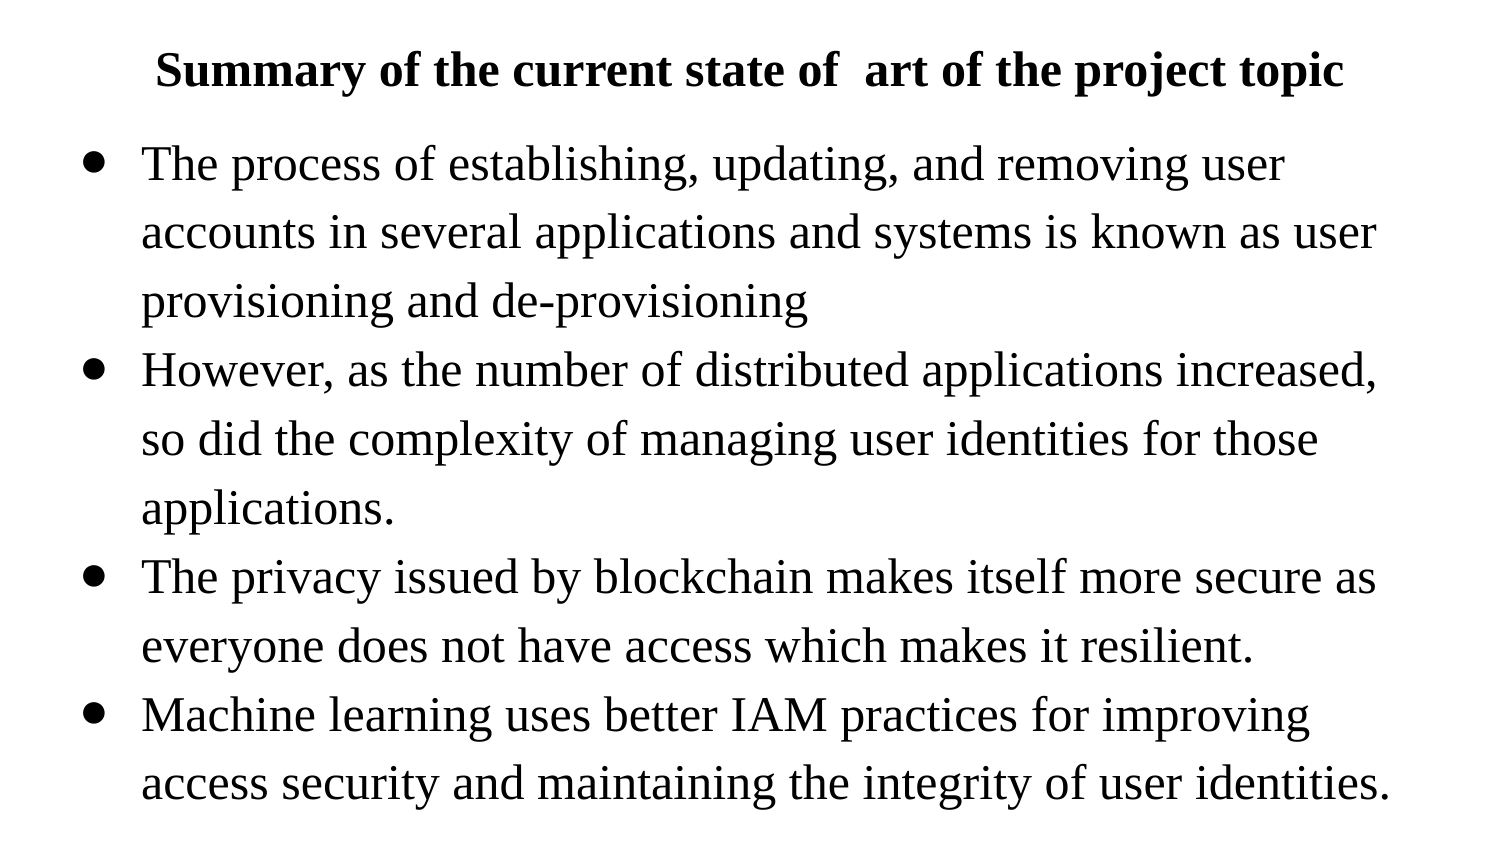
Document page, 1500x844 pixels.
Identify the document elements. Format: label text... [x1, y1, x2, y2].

title Summary of the current state of art of the project topic [51, 12, 1449, 106]
list The process of establishing, updating, and removing user accounts in several applications and systems is known as user provisioning and de-provisioning However, as the number of distributed applications increased, so did the complexity of managing user identities for those applications. The privacy issued by blockchain makes itself more secure as everyone does not have access which makes it resilient. Machine learning uses better IAM practices for improving access security and maintaining the integrity of user identities. [51, 106, 1449, 777]
